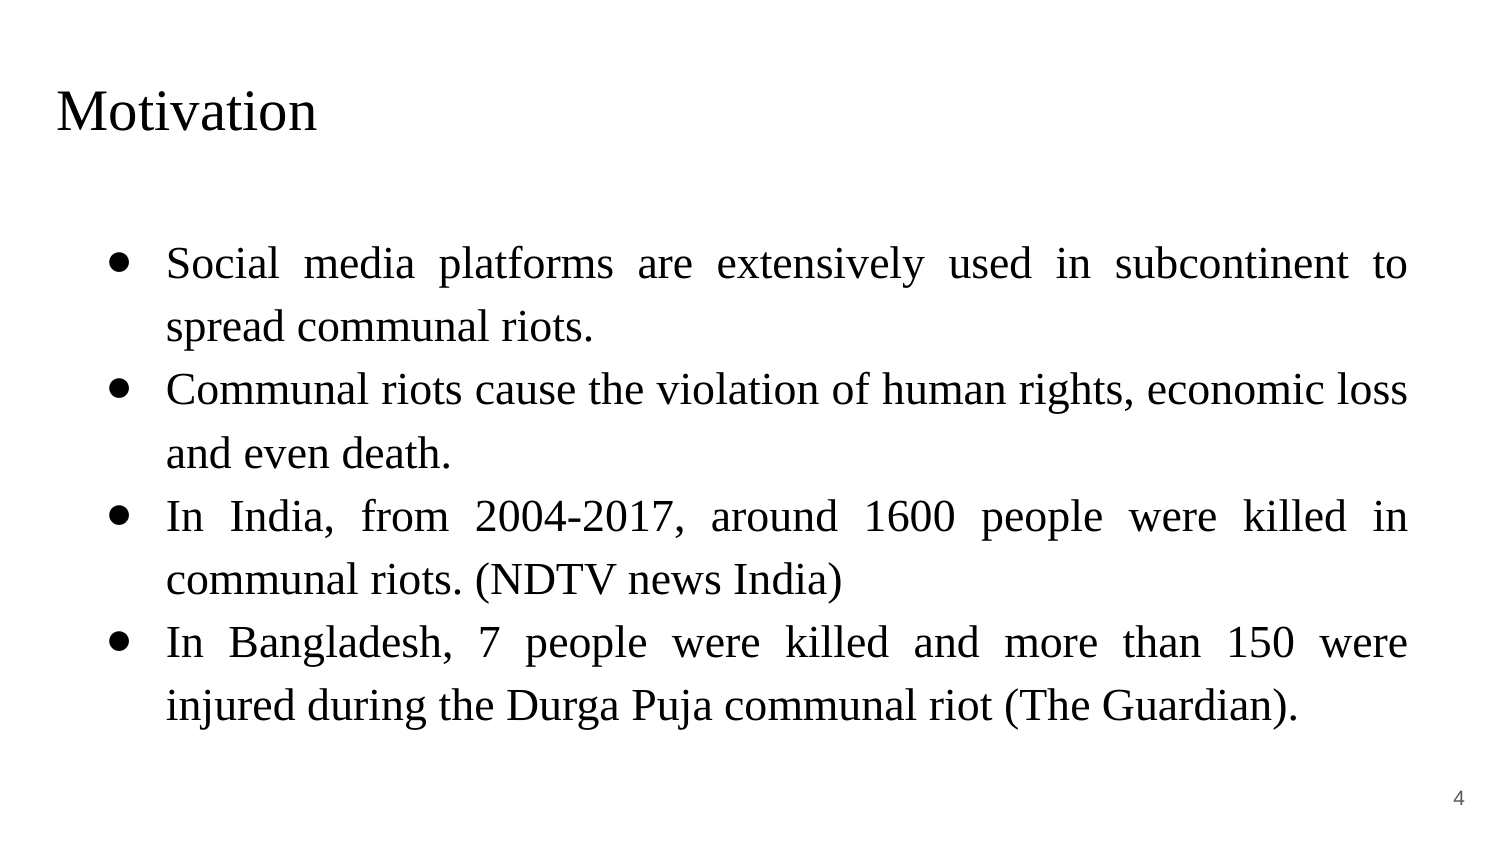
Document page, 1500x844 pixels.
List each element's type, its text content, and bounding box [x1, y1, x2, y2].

slide_number ‹#› [1389, 764, 1480, 830]
text_box Social media platforms are extensively used in subcontinent to spread communal riots. Communal riots cause the violation of human rights, economic loss and even death. In India, from 2004-2017, around 1600 people were killed in communal riots. (NDTV news India) In Bangladesh, 7 people were killed and more than 150 were injured during the Durga Puja communal riot (The Guardian). [75, 209, 1425, 745]
title Motivation [41, 62, 1440, 153]
